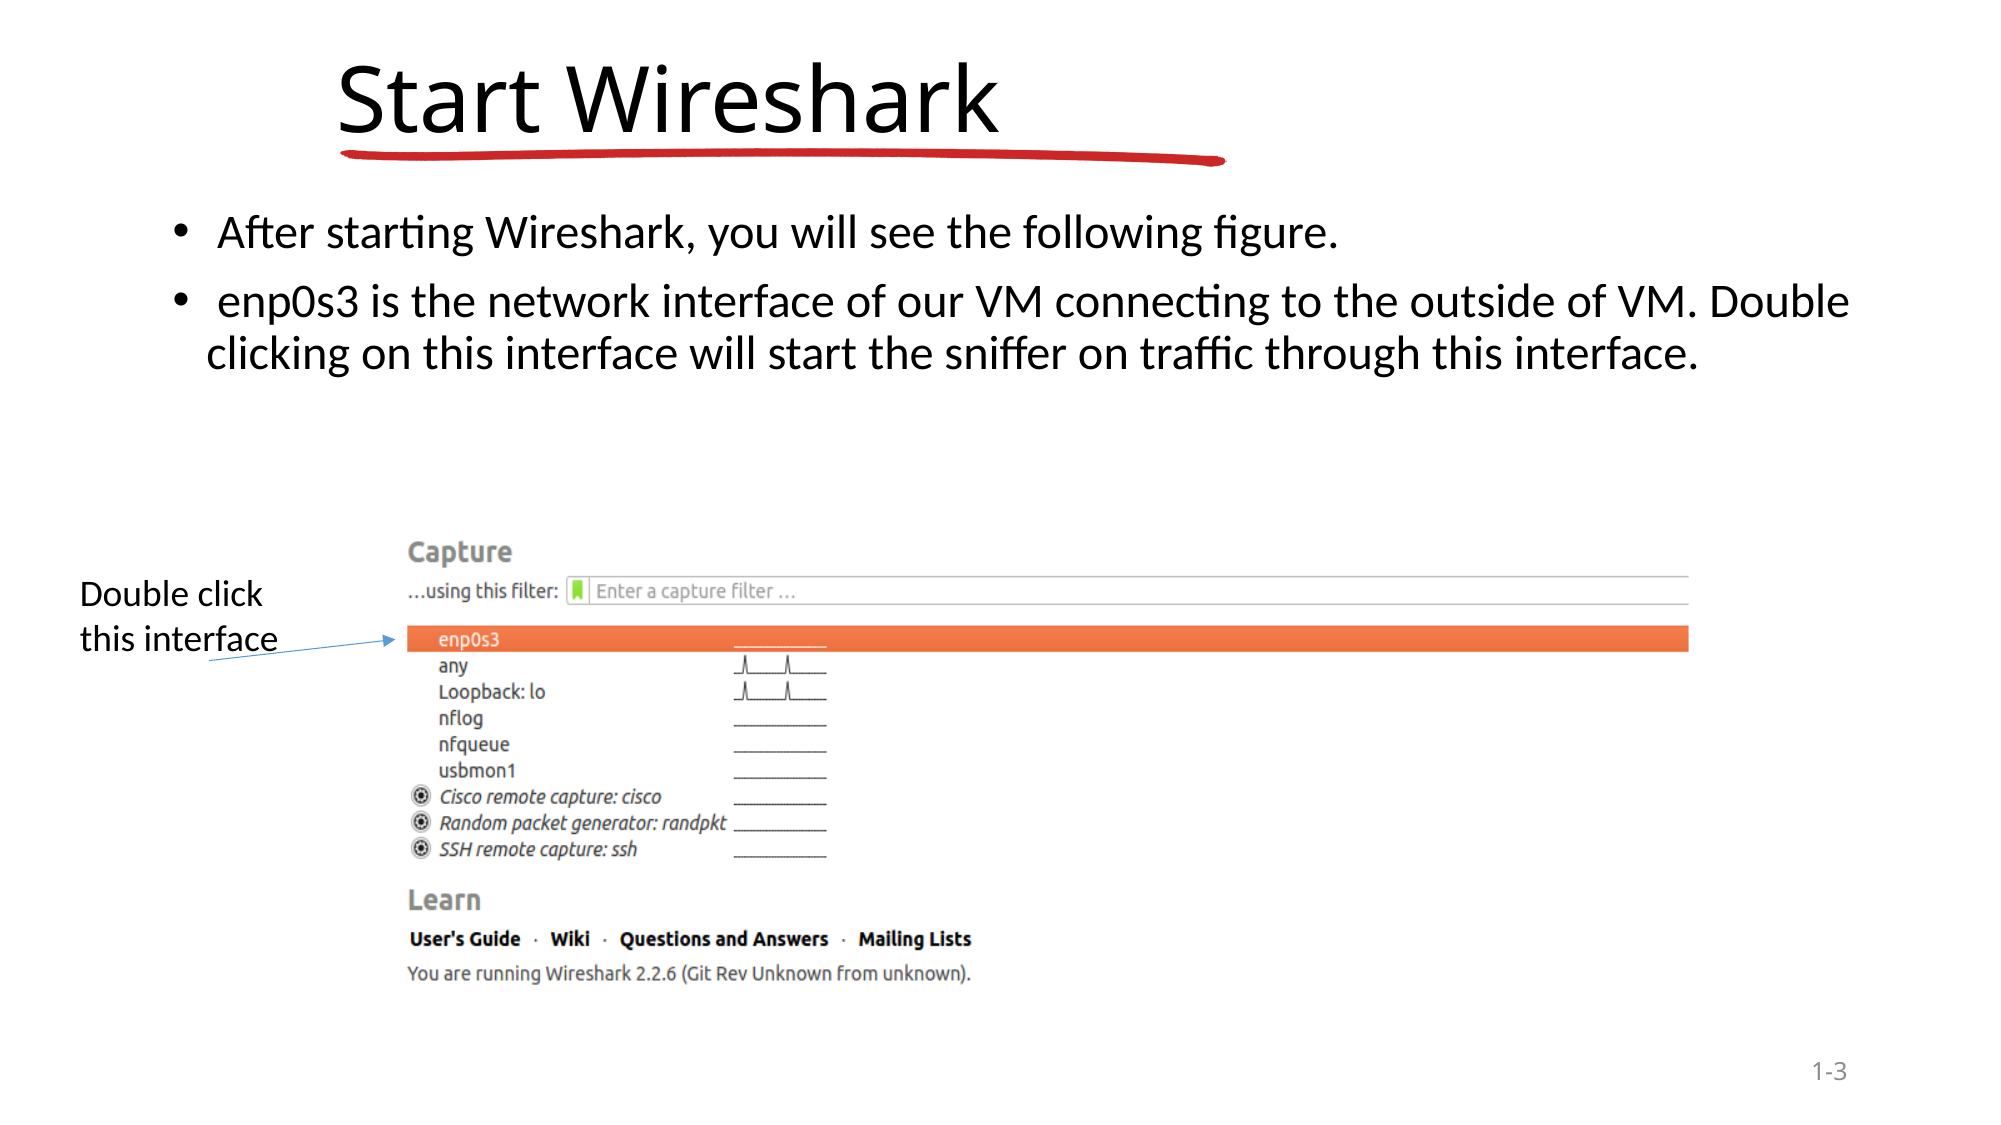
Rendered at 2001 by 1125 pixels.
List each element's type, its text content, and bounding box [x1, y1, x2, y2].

picture [336, 143, 1237, 172]
slide_number 1-3 [1412, 1042, 1863, 1103]
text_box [209, 639, 396, 661]
list After starting Wireshark, you will see the following figure. enp0s3 is the network interface of our VM connecting to the outside of VM. Double clicking on this interface will start the sniffer on traffic through this interface. [157, 199, 1875, 434]
text_box Double click this interface [65, 562, 286, 667]
title Start Wireshark [321, 18, 1597, 188]
picture [286, 416, 1690, 1000]
